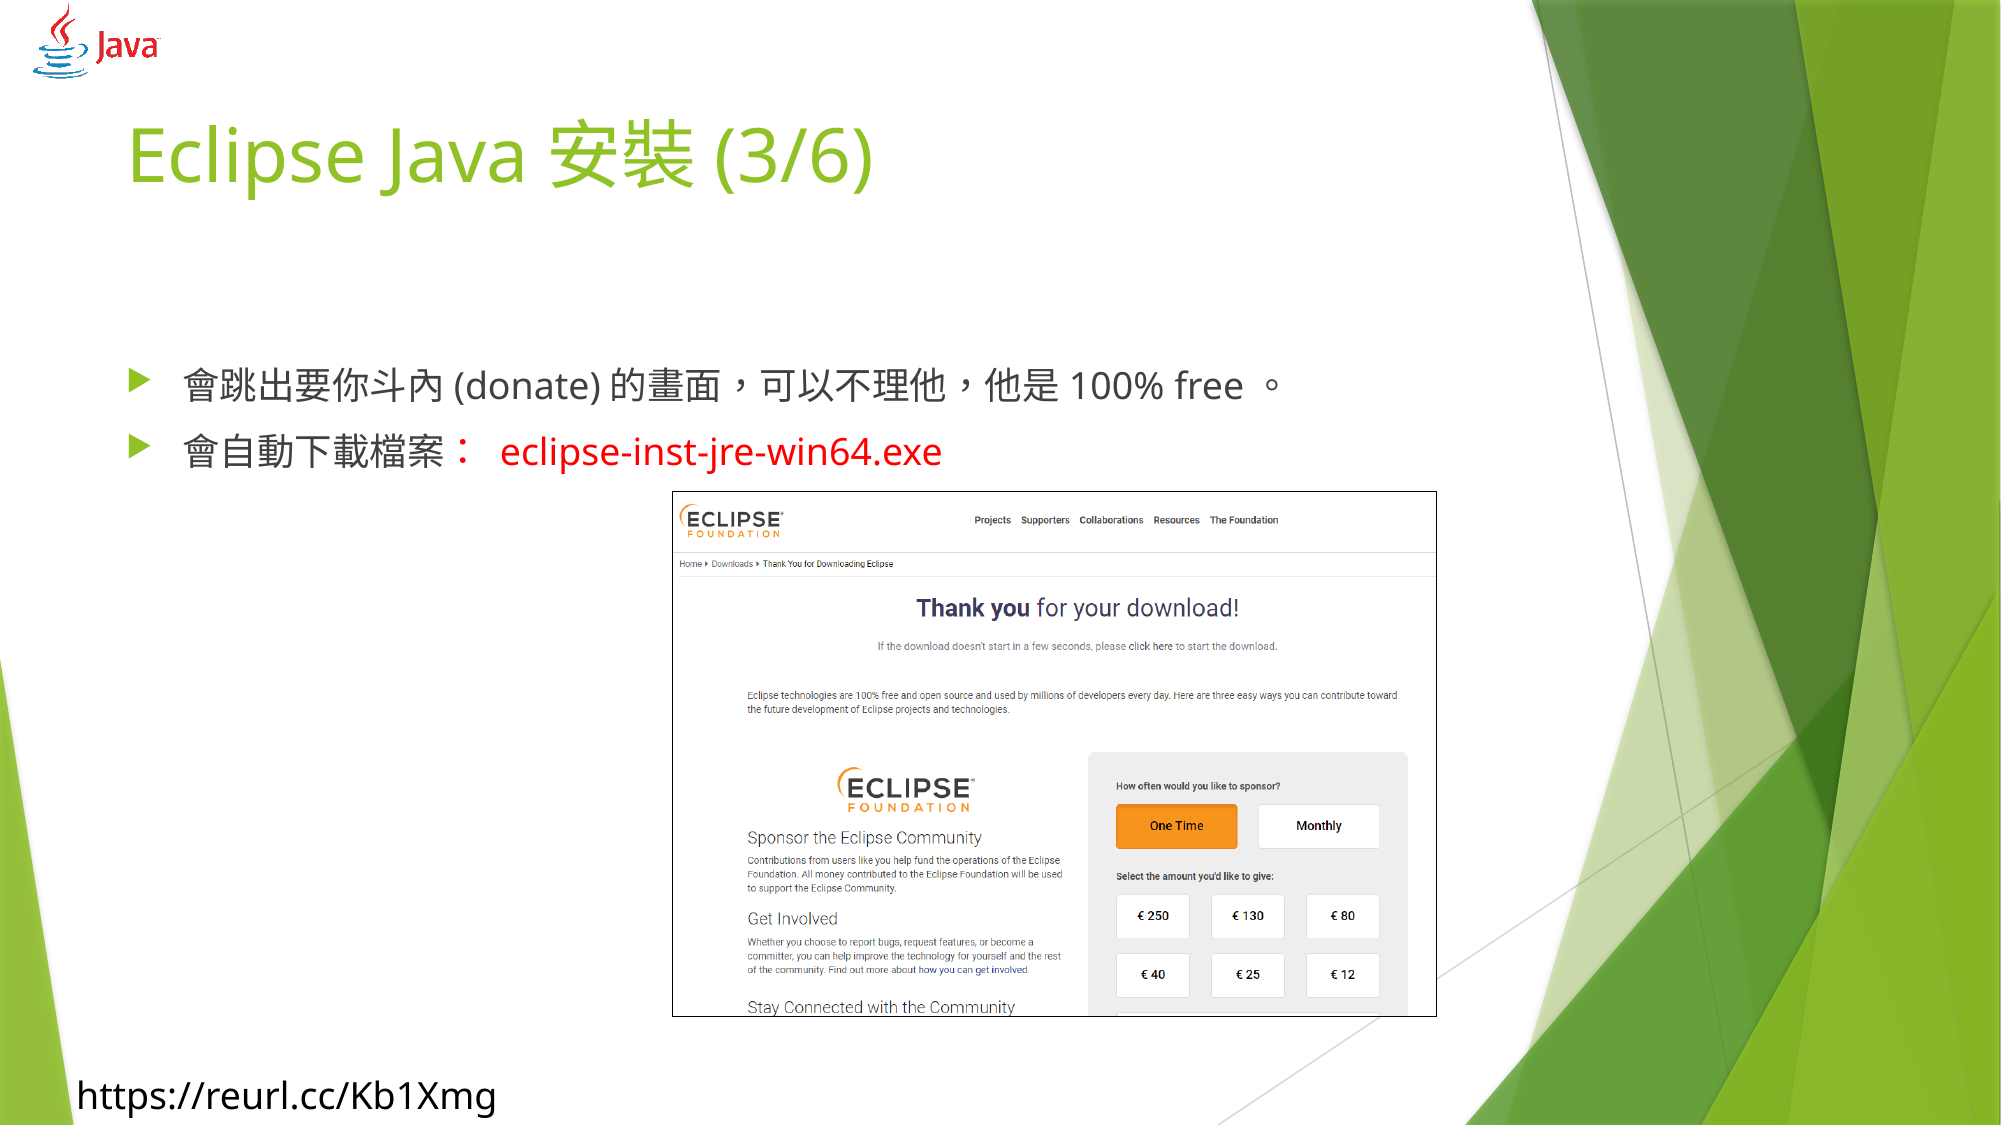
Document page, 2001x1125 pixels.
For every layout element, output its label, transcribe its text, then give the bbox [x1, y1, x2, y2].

list 會跳出要你斗內(donate)的畫面，可以不理他，他是100% free。 會自動下載檔案： eclipse-inst-jre-win64.exe [111, 354, 1522, 992]
picture [27, 1, 165, 79]
title Eclipse Java安裝(3/6) [111, 99, 1522, 317]
picture [672, 491, 1437, 1017]
